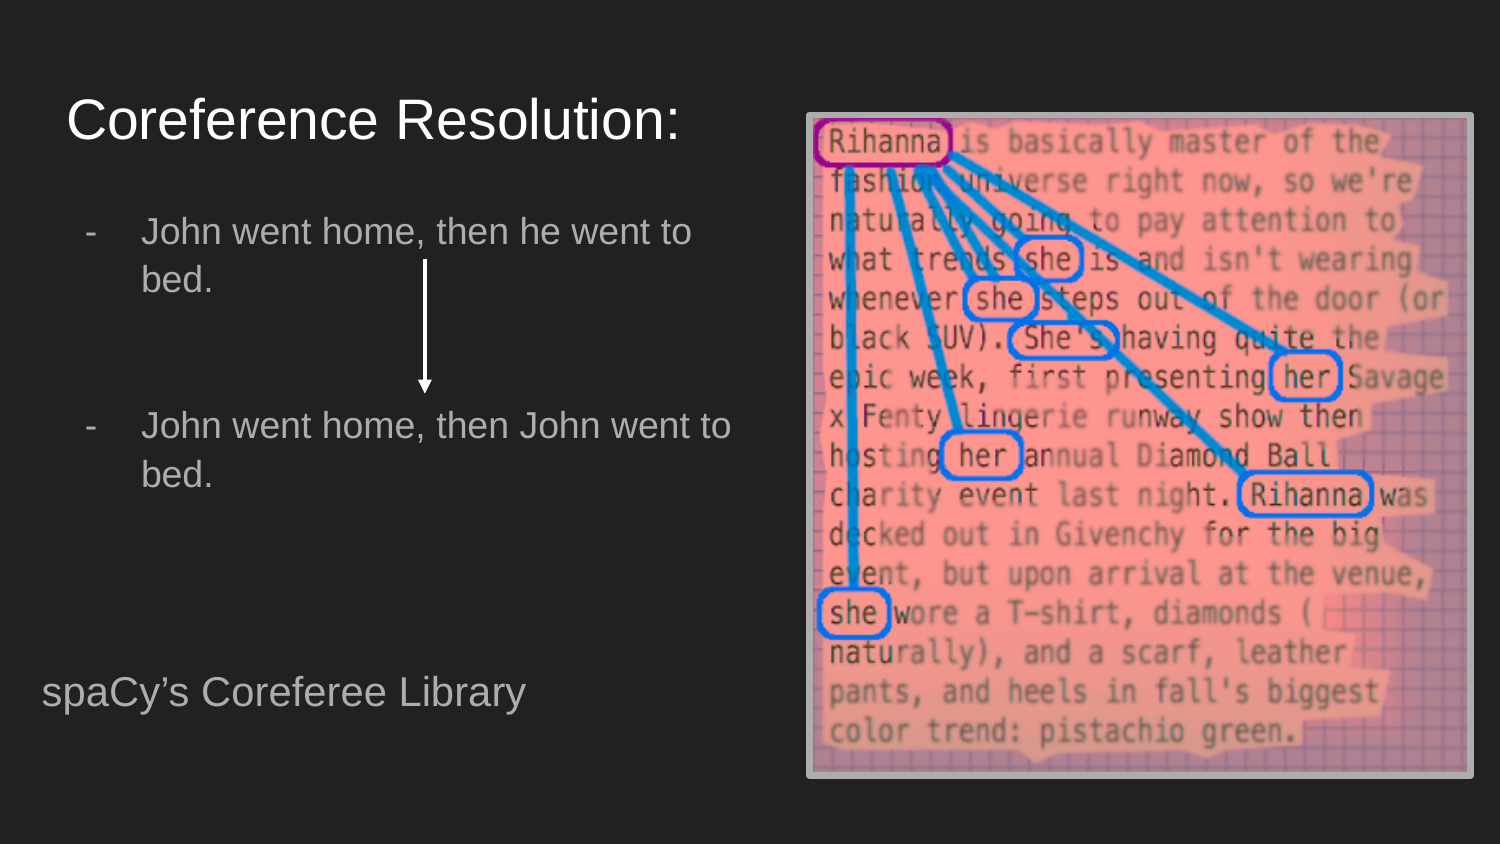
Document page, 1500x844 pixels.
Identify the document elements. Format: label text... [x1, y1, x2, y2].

picture [812, 117, 1468, 773]
list John went home, then he went to bed. John went home, then John went to bed. [51, 189, 750, 750]
title Coreference Resolution: [51, 72, 1449, 167]
text_box spaCy’s Coreferee Library [26, 649, 564, 813]
